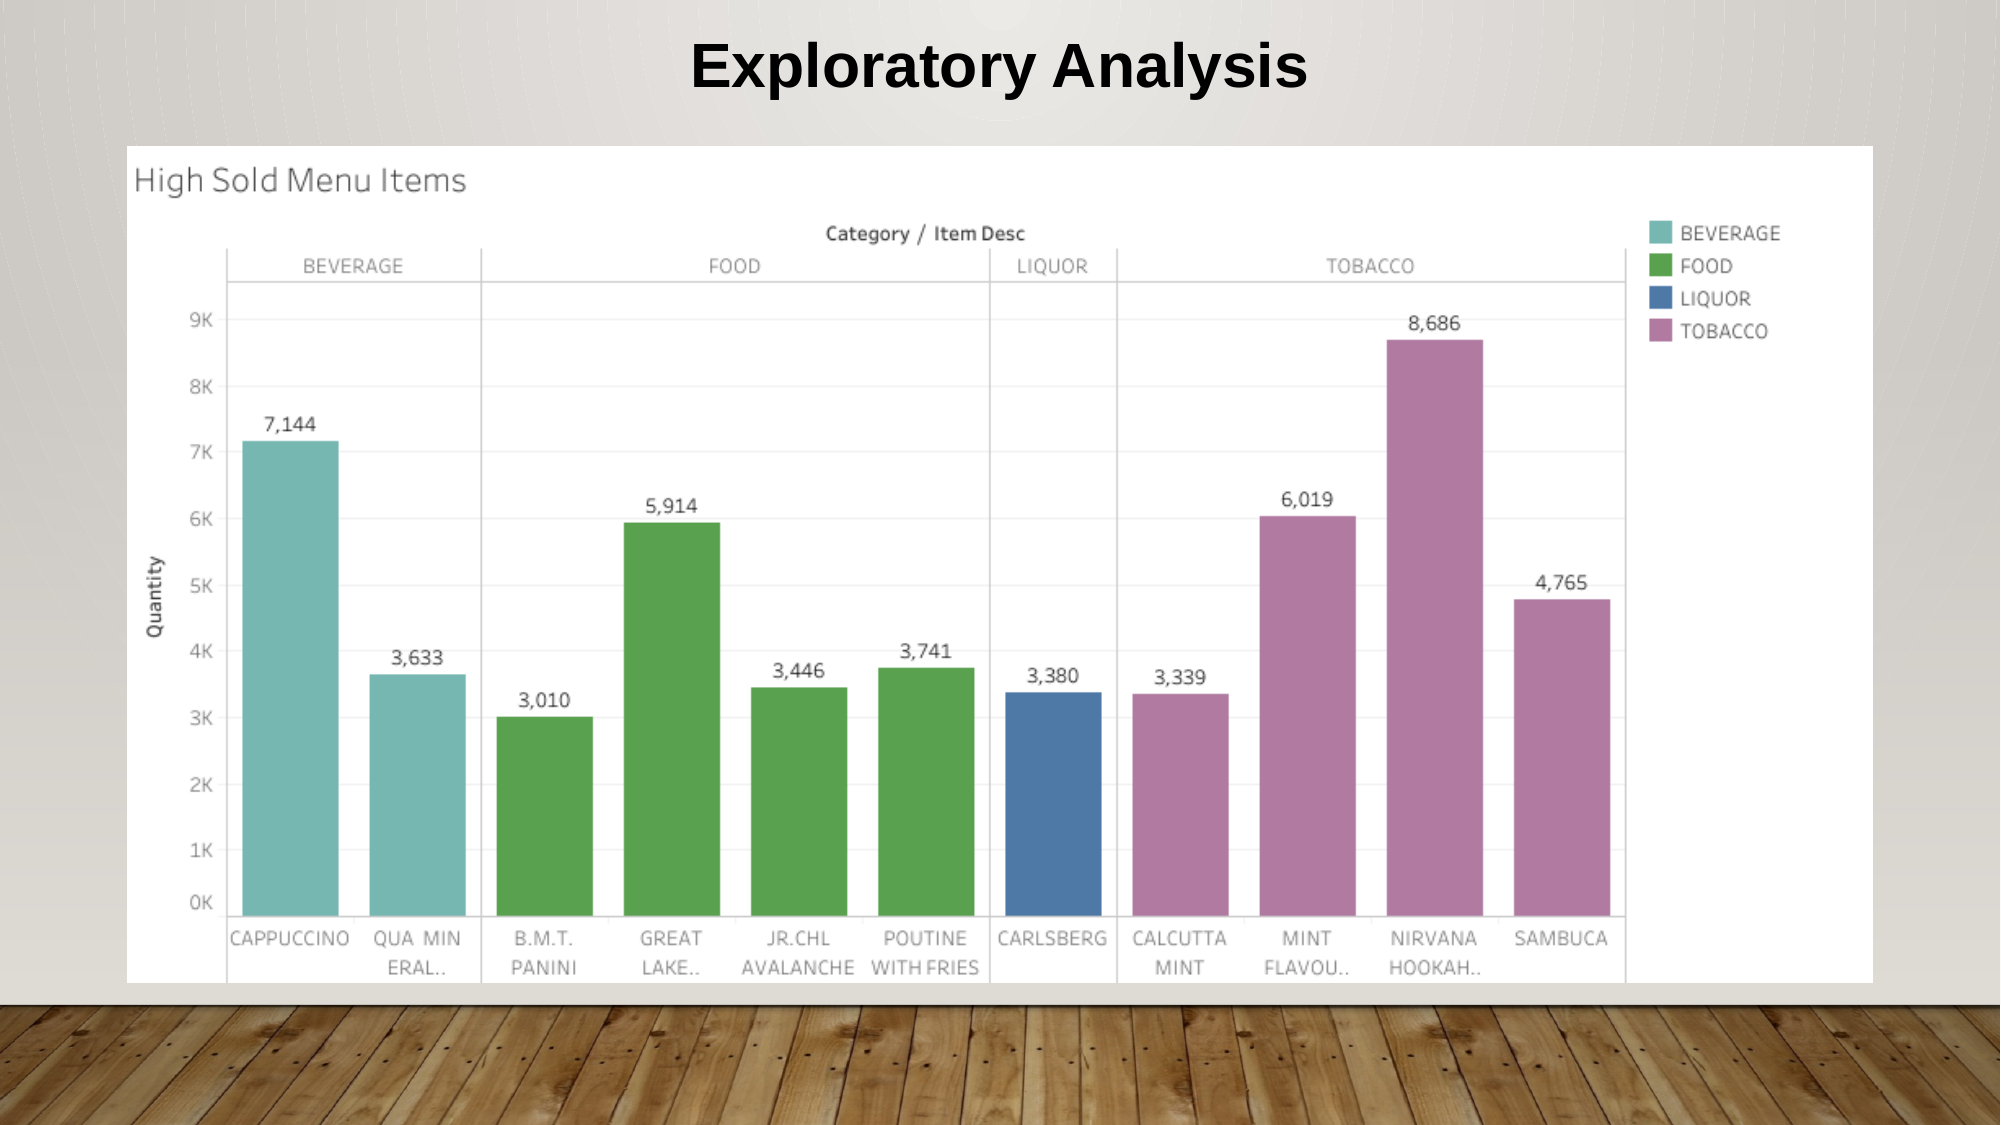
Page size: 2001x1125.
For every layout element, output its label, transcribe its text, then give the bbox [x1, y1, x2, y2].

text_box Exploratory Analysis [531, 17, 1469, 108]
picture [0, 1005, 2000, 1125]
picture [126, 146, 1873, 983]
